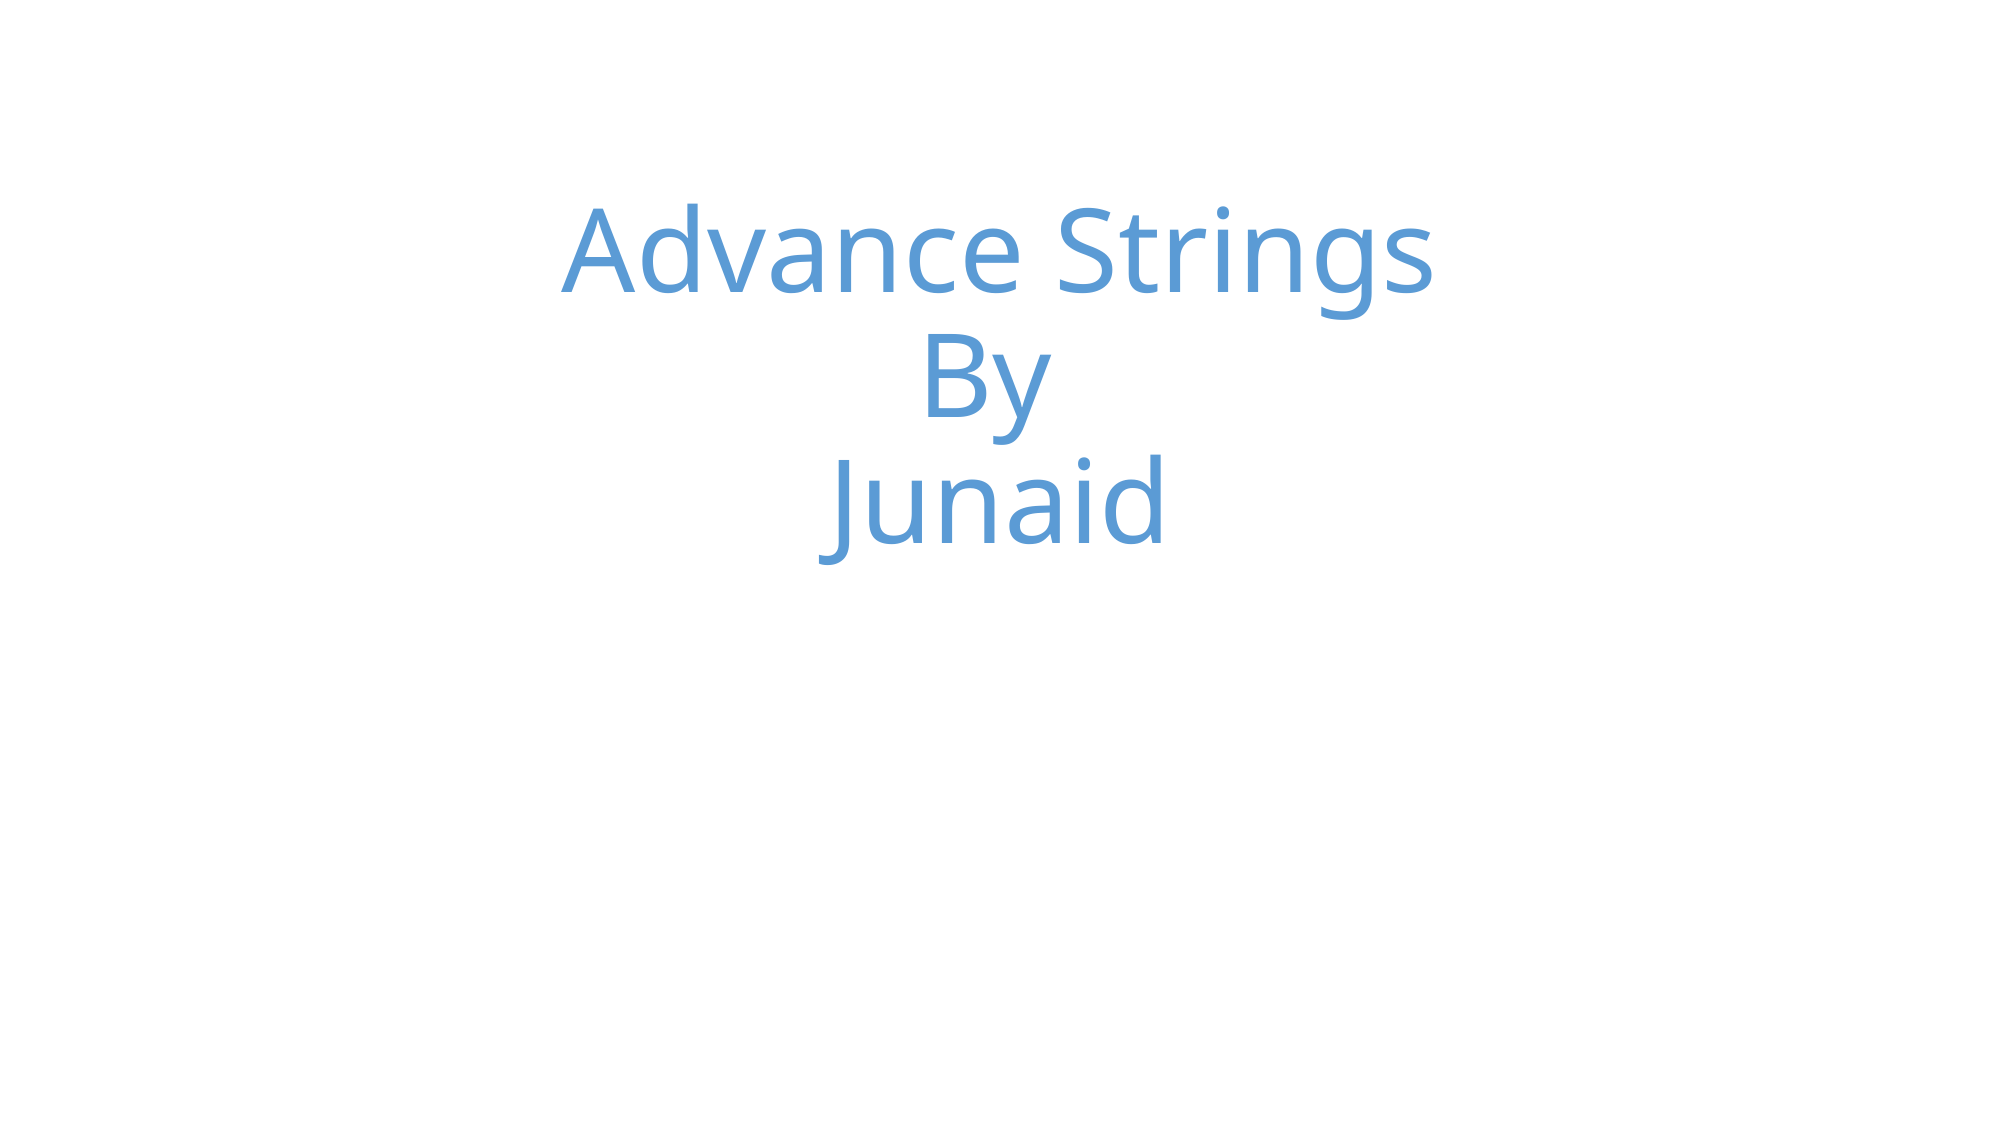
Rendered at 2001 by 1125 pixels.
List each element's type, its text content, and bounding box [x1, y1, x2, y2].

title Advance Strings By Junaid [249, 184, 1750, 576]
